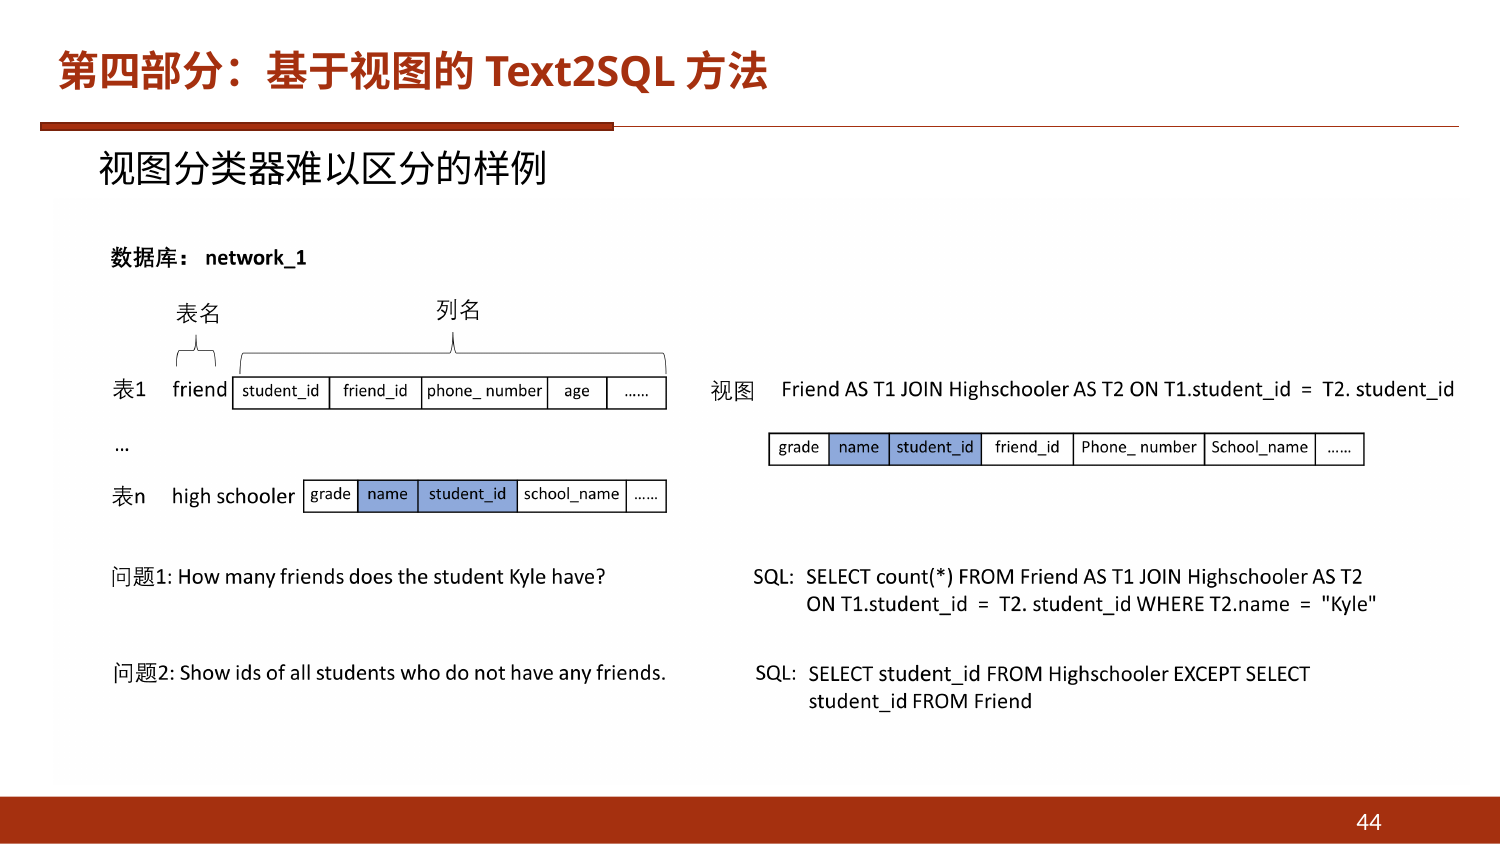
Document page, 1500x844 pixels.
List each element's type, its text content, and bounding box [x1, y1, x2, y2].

title 第四部分：基于视图的Text2SQL方法 [42, 25, 1028, 120]
slide_number 44 [1059, 797, 1397, 843]
picture [53, 198, 1470, 785]
text_box 视图分类器难以区分的样例 [83, 137, 1069, 198]
